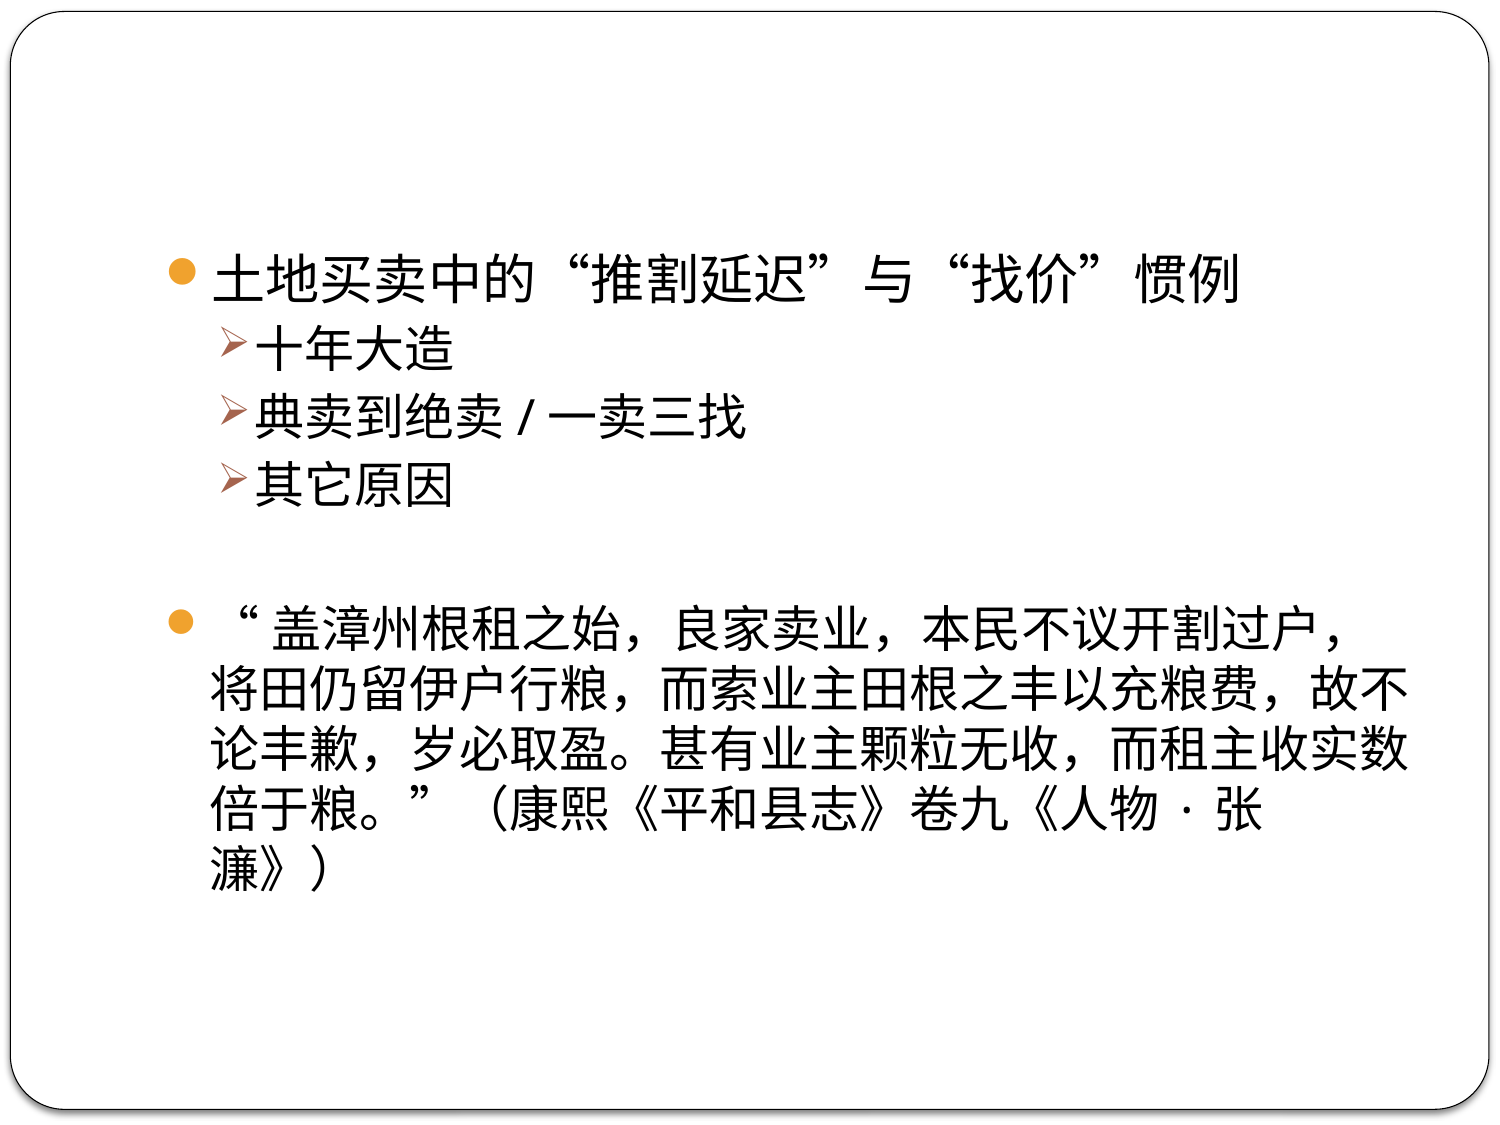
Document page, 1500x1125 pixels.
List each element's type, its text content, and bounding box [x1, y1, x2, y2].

list 土地买卖中的“推割延迟”与“找价”惯例 十年大造 典卖到绝卖/一卖三找 其它原因 “盖漳州根租之始，良家卖业，本民不议开割过户，将田仍留伊户行粮，而索业主田根之丰以充粮费，故不论丰歉，岁必取盈。甚有业主颗粒无收，而租主收实数倍于粮。”（康熙《平和县志》卷九《人物·张濂》） [149, 237, 1426, 988]
